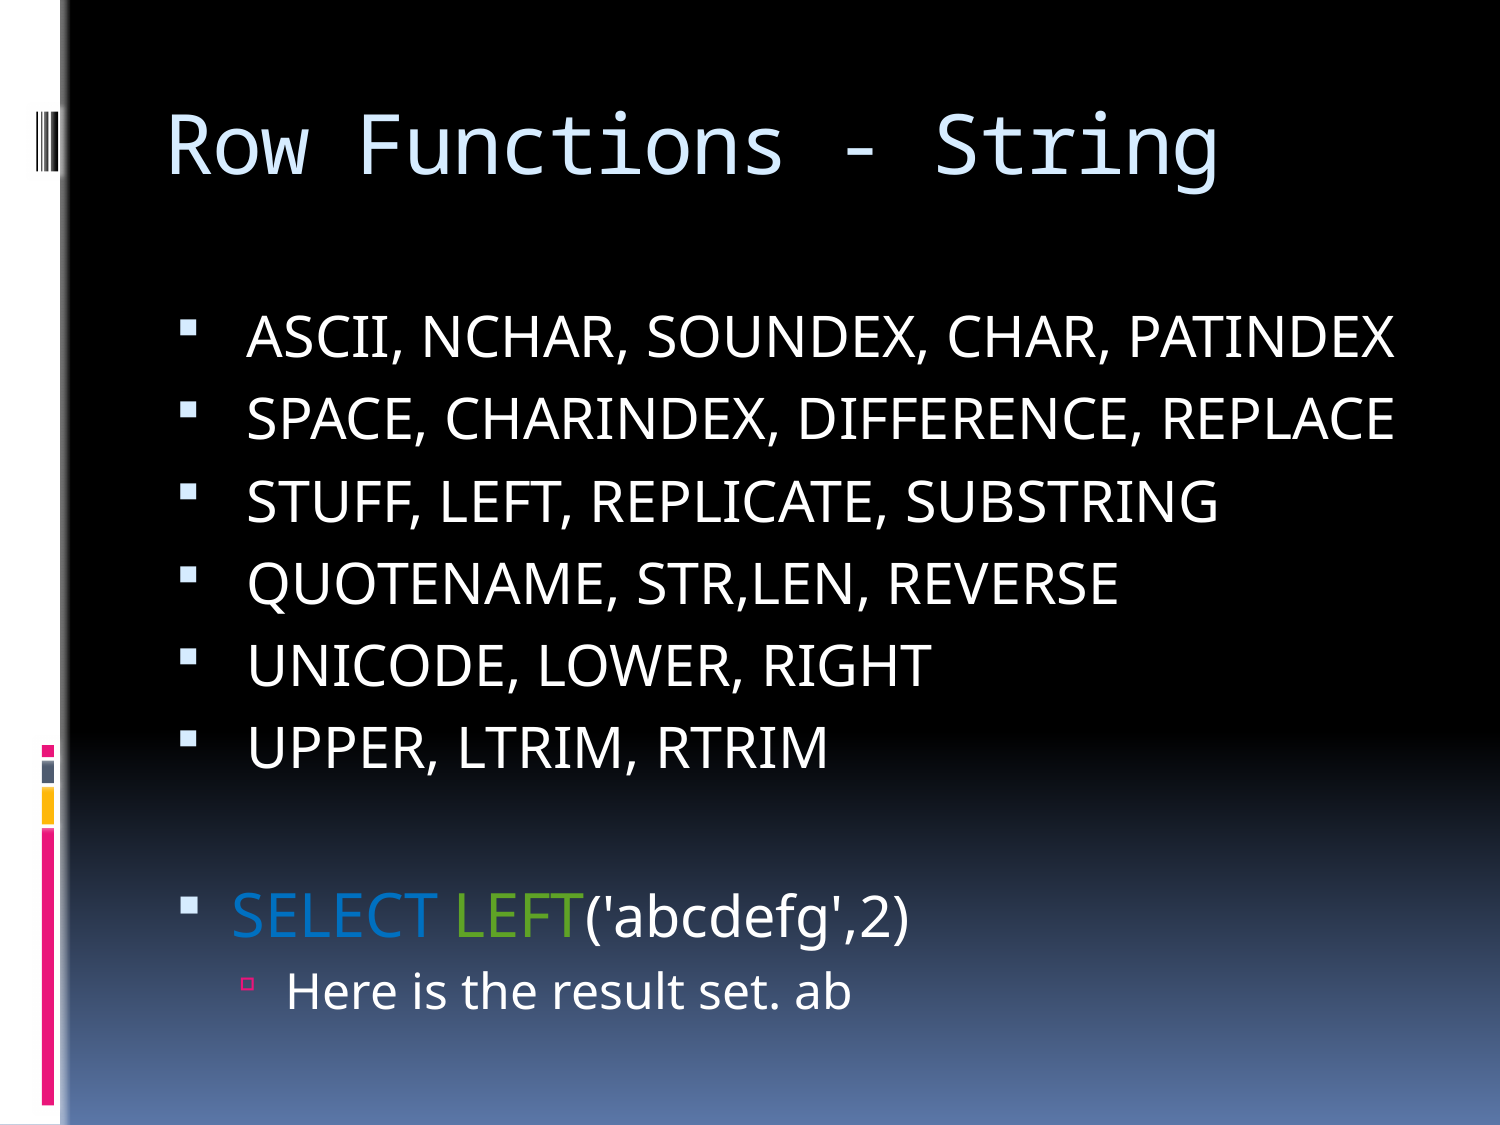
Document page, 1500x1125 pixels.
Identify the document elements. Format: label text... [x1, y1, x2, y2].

title Row Functions - String [150, 83, 1425, 234]
list ASCII, NCHAR, SOUNDEX, CHAR, PATINDEX SPACE, CHARINDEX, DIFFERENCE, REPLACE STUFF, LEFT, REPLICATE, SUBSTRING QUOTENAME, STR,LEN, REVERSE UNICODE, LOWER, RIGHT UPPER, LTRIM, RTRIM SELECT LEFT('abcdefg',2) Here is the result set. ab [150, 292, 1425, 1043]
